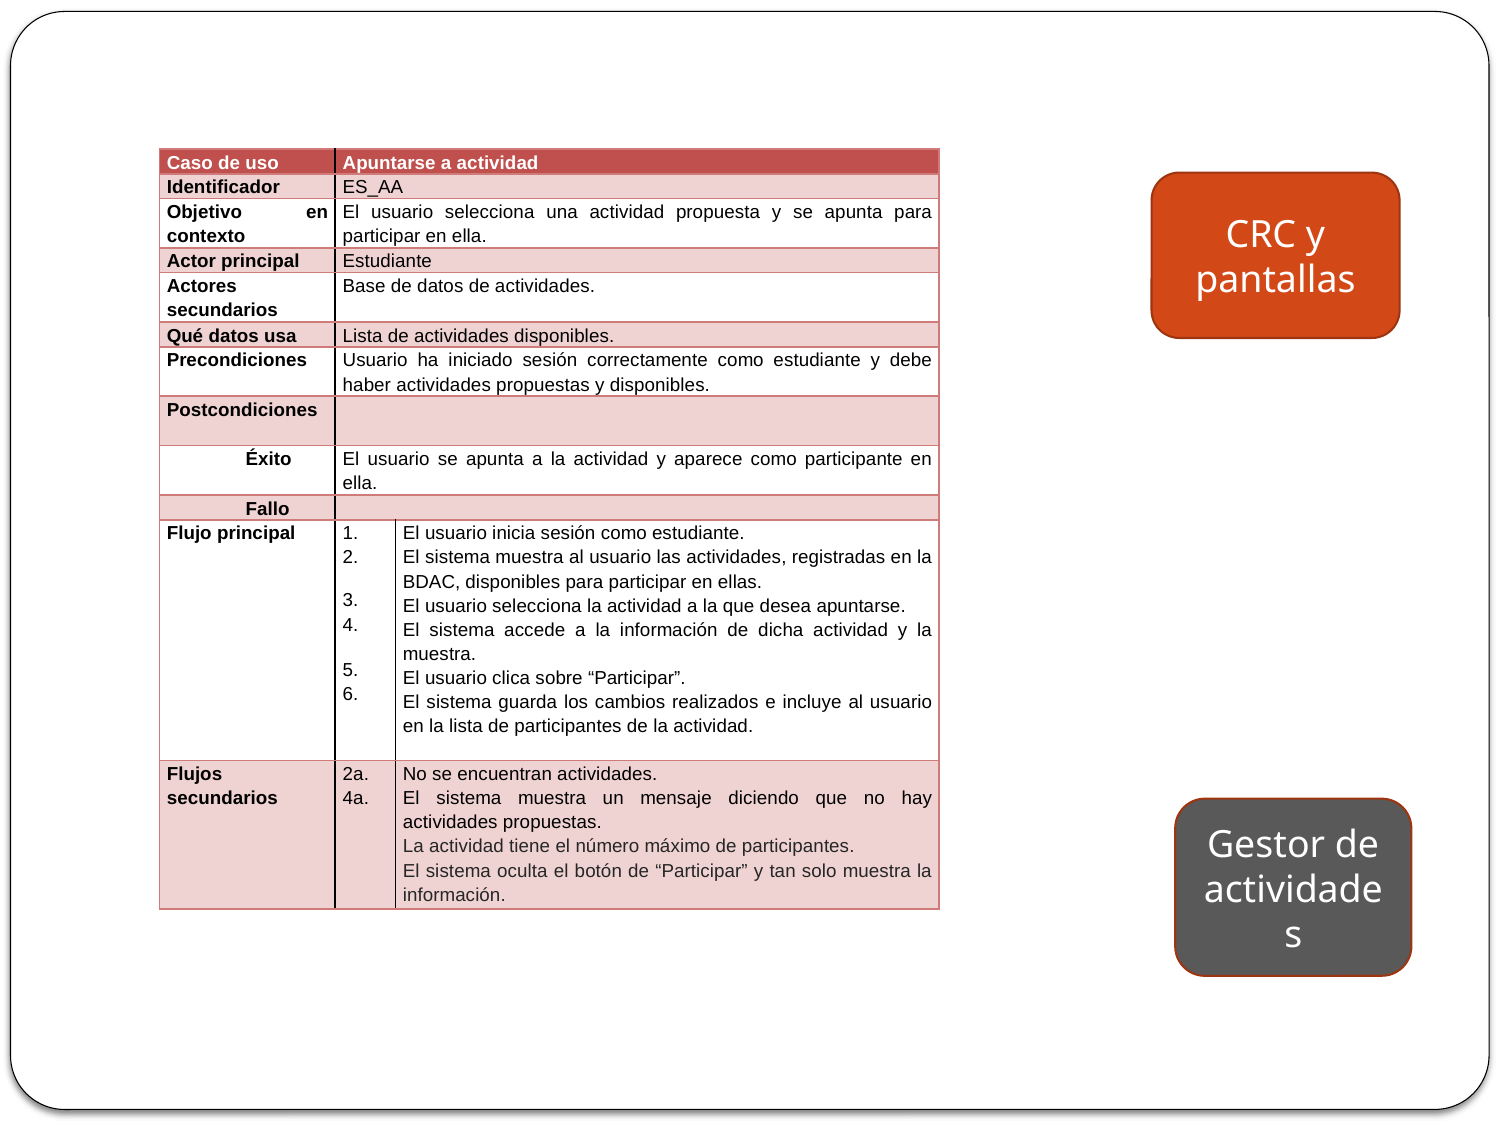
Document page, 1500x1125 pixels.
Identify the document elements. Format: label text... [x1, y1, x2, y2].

table_cell Objetivo en contexto [160, 199, 334, 247]
table_cell El usuario inicia sesión como estudiante. El sistema muestra al usuario las actividades, registradas en la BDAC, disponibles para participar en ellas. El usuario selecciona la actividad a la que desea apuntarse. El sistema accede a la información de dicha actividad y la muestra. El usuario clica sobre “Participar”. El sistema guarda los cambios realizados e incluye al usuario en la lista de participantes de la actividad. [396, 521, 938, 760]
table_cell Actores secundarios [160, 273, 334, 321]
table_cell El usuario se apunta a la actividad y aparece como participante en ella. [336, 446, 938, 494]
table_cell Postcondiciones [160, 397, 334, 445]
table_cell Flujos secundarios [160, 761, 334, 908]
table_cell [336, 496, 938, 519]
table_header Apuntarse a actividad [336, 150, 938, 173]
table_cell Flujo principal [160, 521, 334, 760]
table_cell Qué datos usa [160, 323, 334, 346]
table_cell ES_AA [336, 175, 938, 198]
table_cell Actor principal [160, 249, 334, 272]
table_cell Usuario ha iniciado sesión correctamente como estudiante y debe haber actividades propuestas y disponibles. [336, 348, 938, 395]
table_cell Éxito [160, 446, 334, 494]
table_cell 2a. 4a. [336, 761, 395, 908]
text_box CRC y pantallas [1150, 171, 1401, 340]
table_cell Lista de actividades disponibles. [336, 323, 938, 346]
table_cell No se encuentran actividades. El sistema muestra un mensaje diciendo que no hay actividades propuestas. La actividad tiene el número máximo de participantes. El sistema oculta el botón de “Participar” y tan solo muestra la información. [396, 761, 938, 908]
table_cell Precondiciones [160, 348, 334, 395]
table_cell Base de datos de actividades. [336, 273, 938, 321]
table_cell 1. 2. 3. 4. 5. 6. [336, 521, 395, 760]
table_cell Fallo [160, 496, 334, 519]
table_header Caso de uso [160, 150, 334, 173]
table_cell Identificador [160, 175, 334, 198]
text_box Gestor de actividades [1174, 797, 1413, 977]
table_cell Estudiante [336, 249, 938, 272]
table_cell [336, 397, 938, 445]
table_cell El usuario selecciona una actividad propuesta y se apunta para participar en ella. [336, 199, 938, 247]
